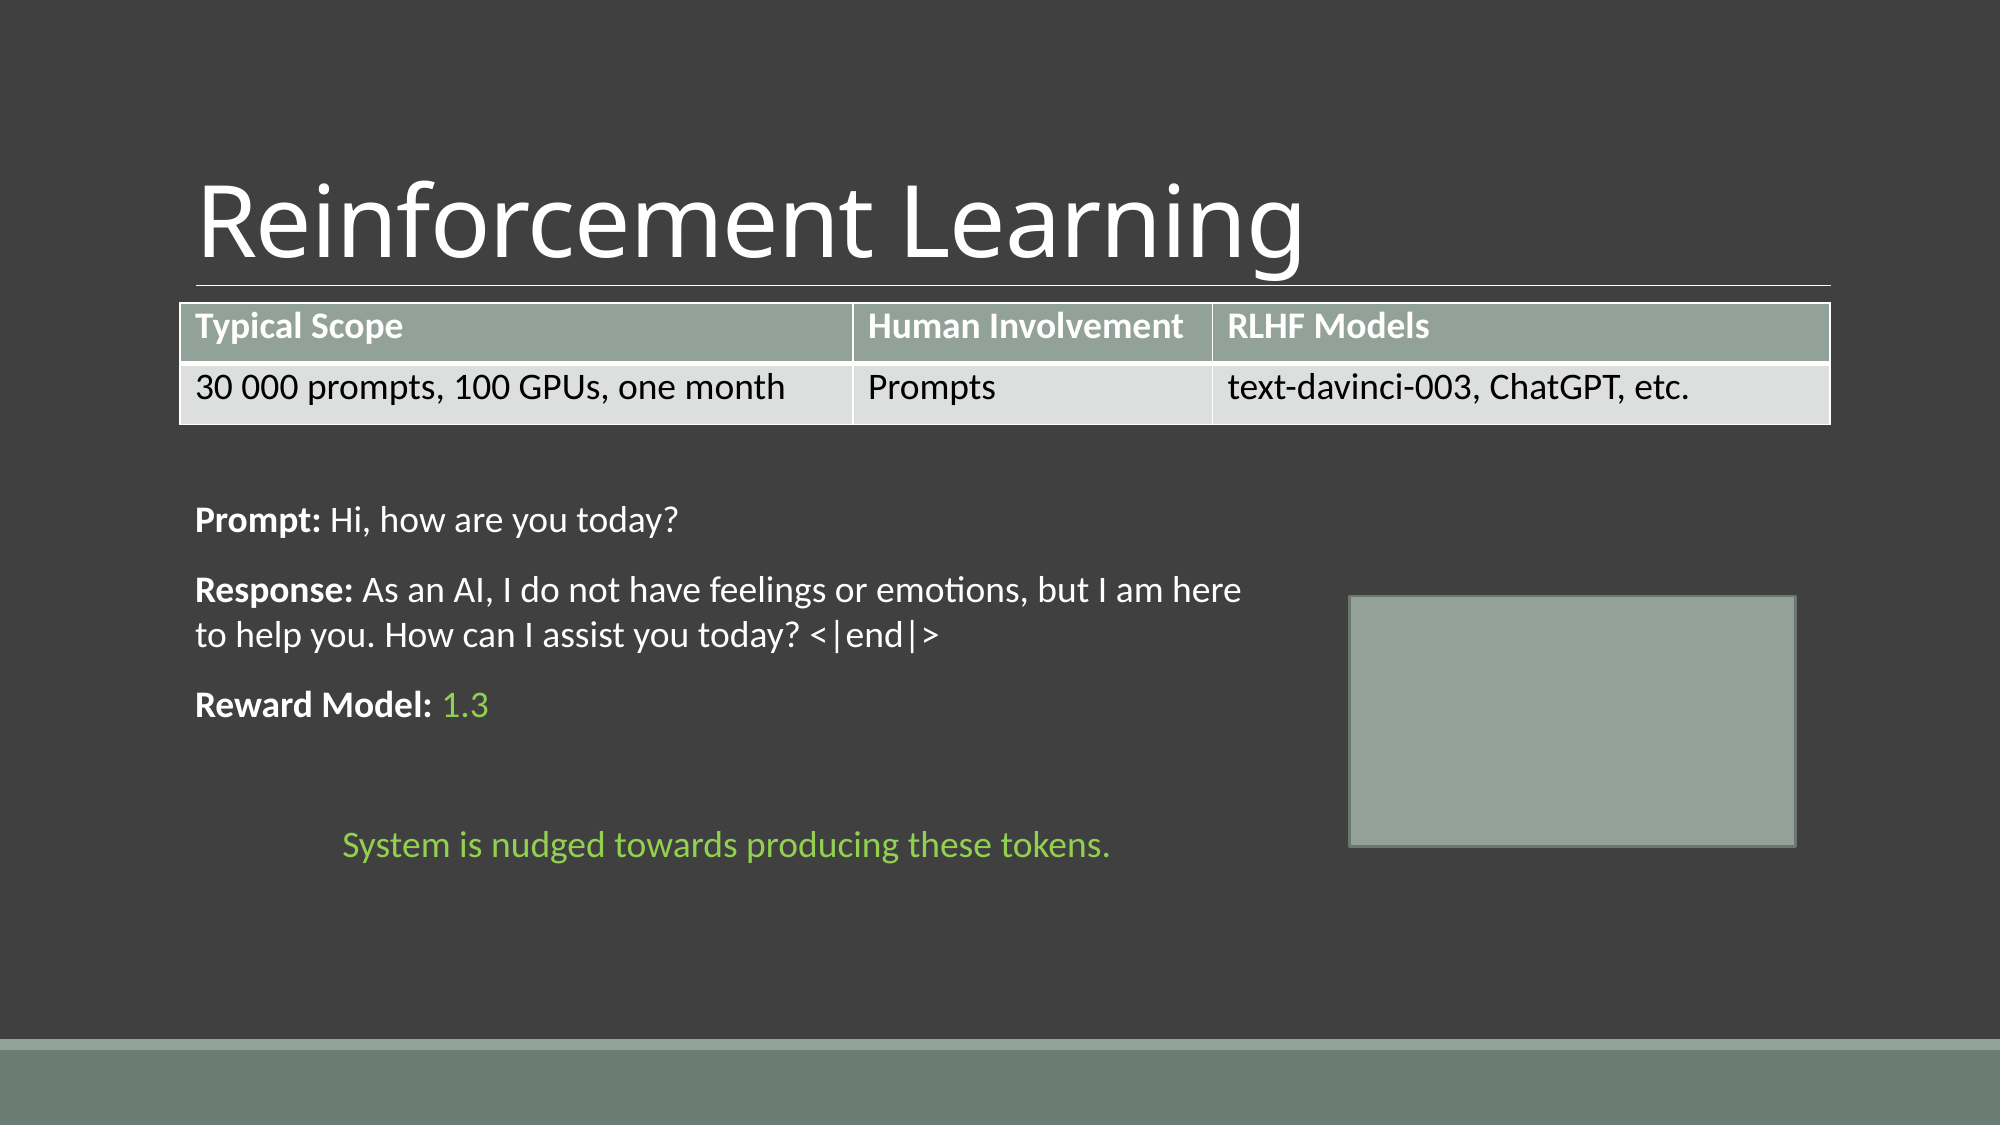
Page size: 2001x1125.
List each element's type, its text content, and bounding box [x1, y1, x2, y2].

table_cell Prompts [854, 366, 1212, 424]
table_cell 30 000 prompts, 100 GPUs, one month [181, 366, 852, 424]
table_cell text-davinci-003, ChatGPT, etc. [1213, 366, 1829, 424]
table_header Human Involvement [854, 304, 1212, 361]
title Reinforcement Learning [180, 47, 1830, 285]
text_box [1348, 595, 1797, 848]
table_header Typical Scope [181, 304, 852, 361]
list Prompt: Hi, how are you today? Response: As an AI, I do not have feelings or emotions, but I am here to help you. How can I assist you today? <|end|> Reward Model: 1.3 System is nudged towards producing these tokens. [180, 487, 1283, 963]
table_header RLHF Models [1213, 304, 1829, 361]
